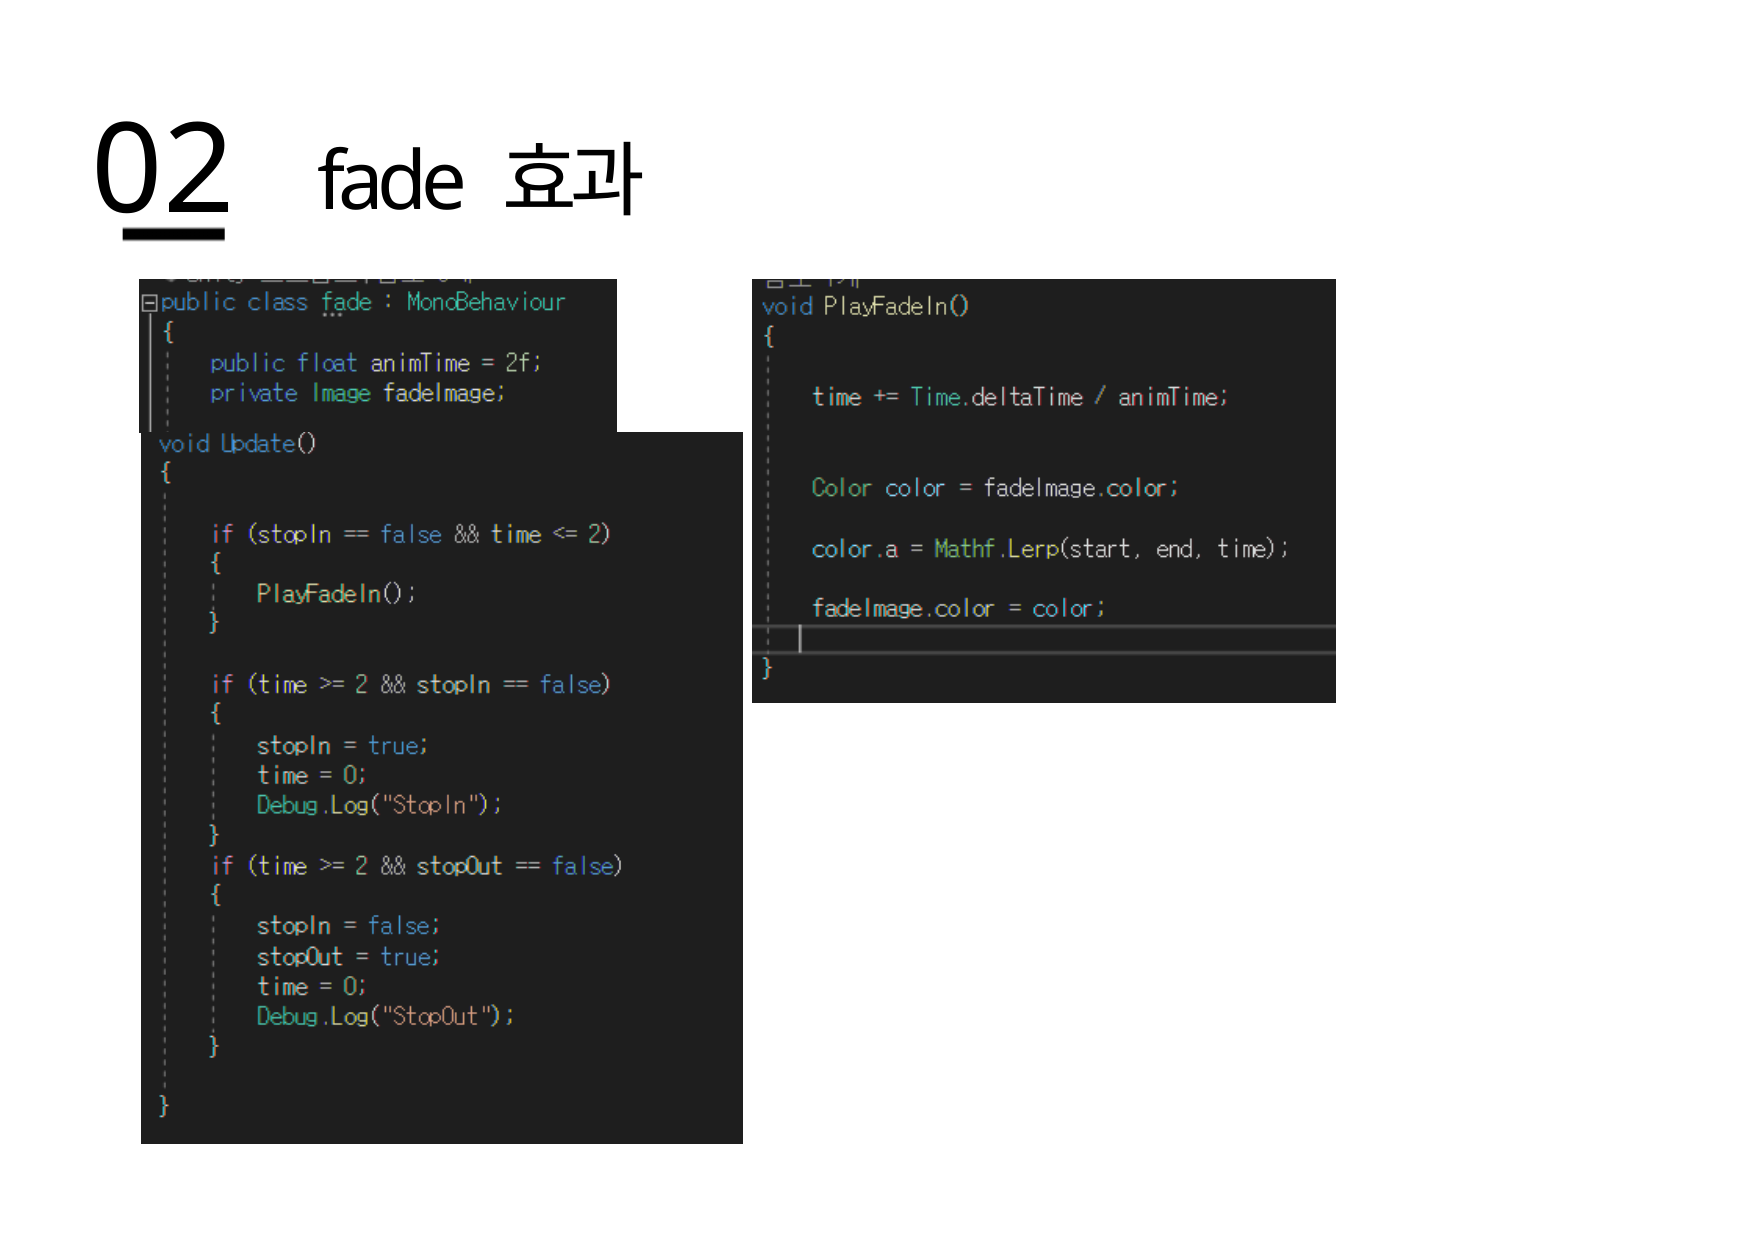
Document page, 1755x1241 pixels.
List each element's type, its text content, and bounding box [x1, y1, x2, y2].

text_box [121, 210, 225, 258]
text_box 02 [0, 79, 250, 245]
picture [139, 279, 744, 1144]
picture [752, 279, 1336, 704]
text_box fade 효과 [302, 120, 1074, 233]
